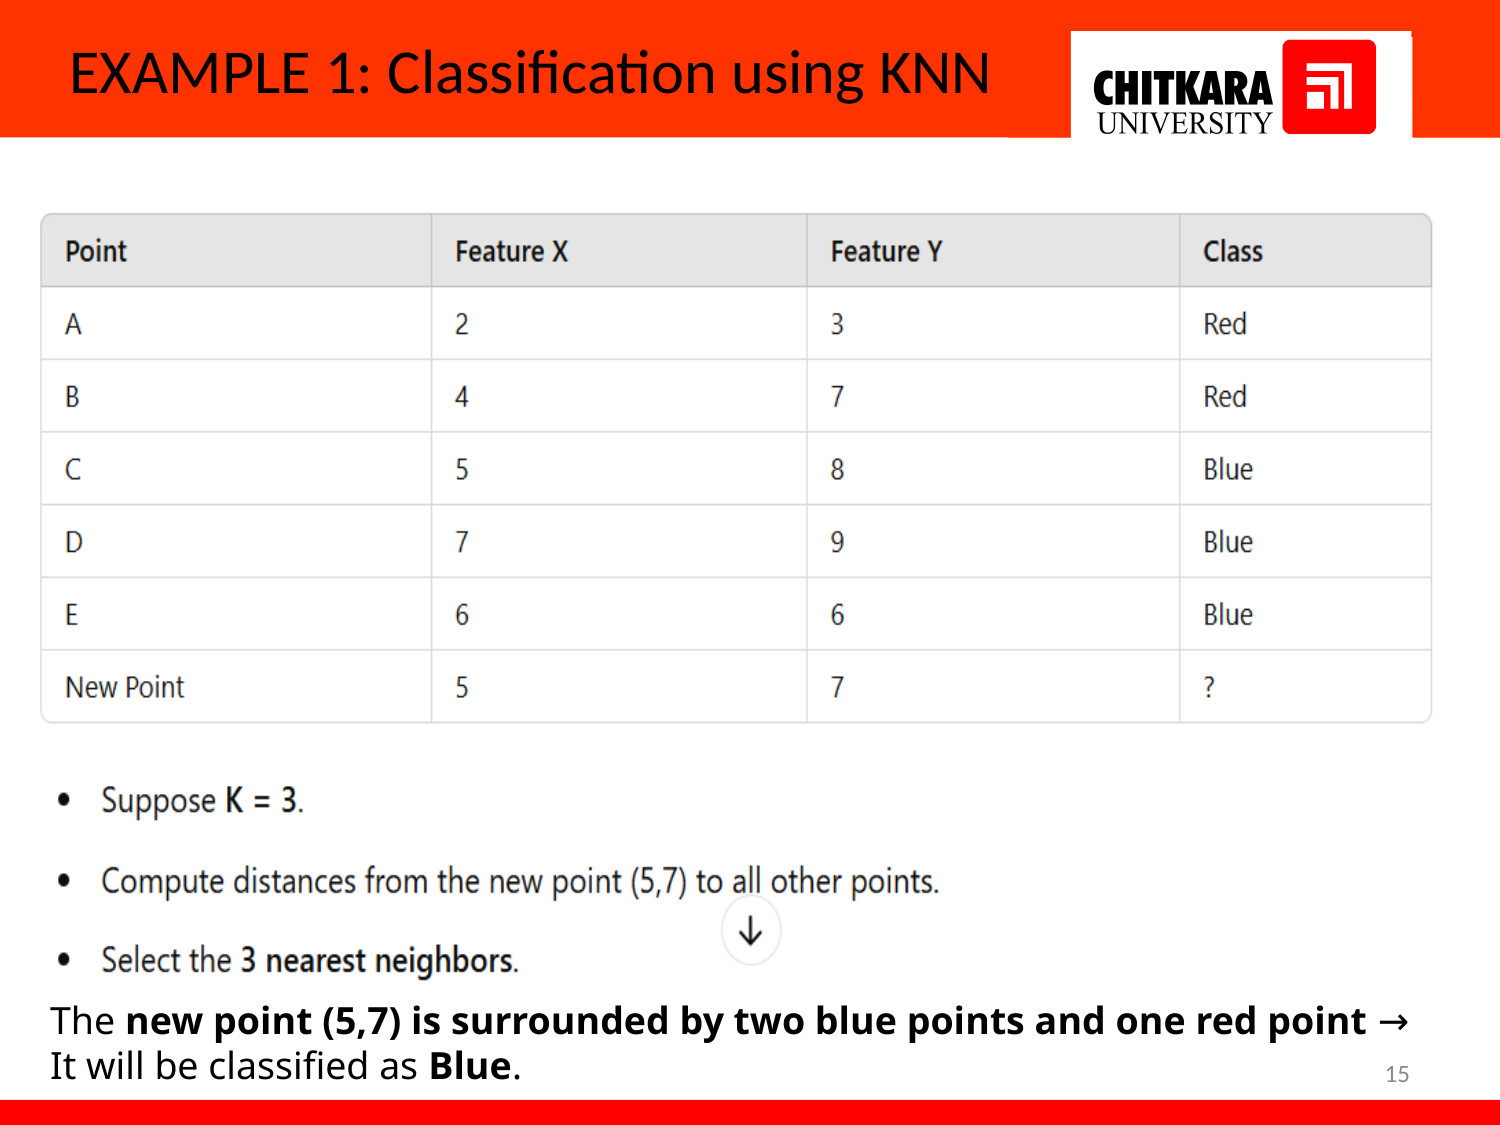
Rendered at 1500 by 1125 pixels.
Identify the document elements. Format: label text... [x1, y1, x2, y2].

text_box The new point (5,7) is surrounded by two blue points and one red point → It will be classified as Blue. [35, 990, 1438, 1095]
picture [24, 194, 1464, 982]
picture [1074, 37, 1391, 138]
title EXAMPLE 1: Classification using KNN [0, 0, 1063, 138]
slide_number 15 [1074, 1095, 1425, 1103]
